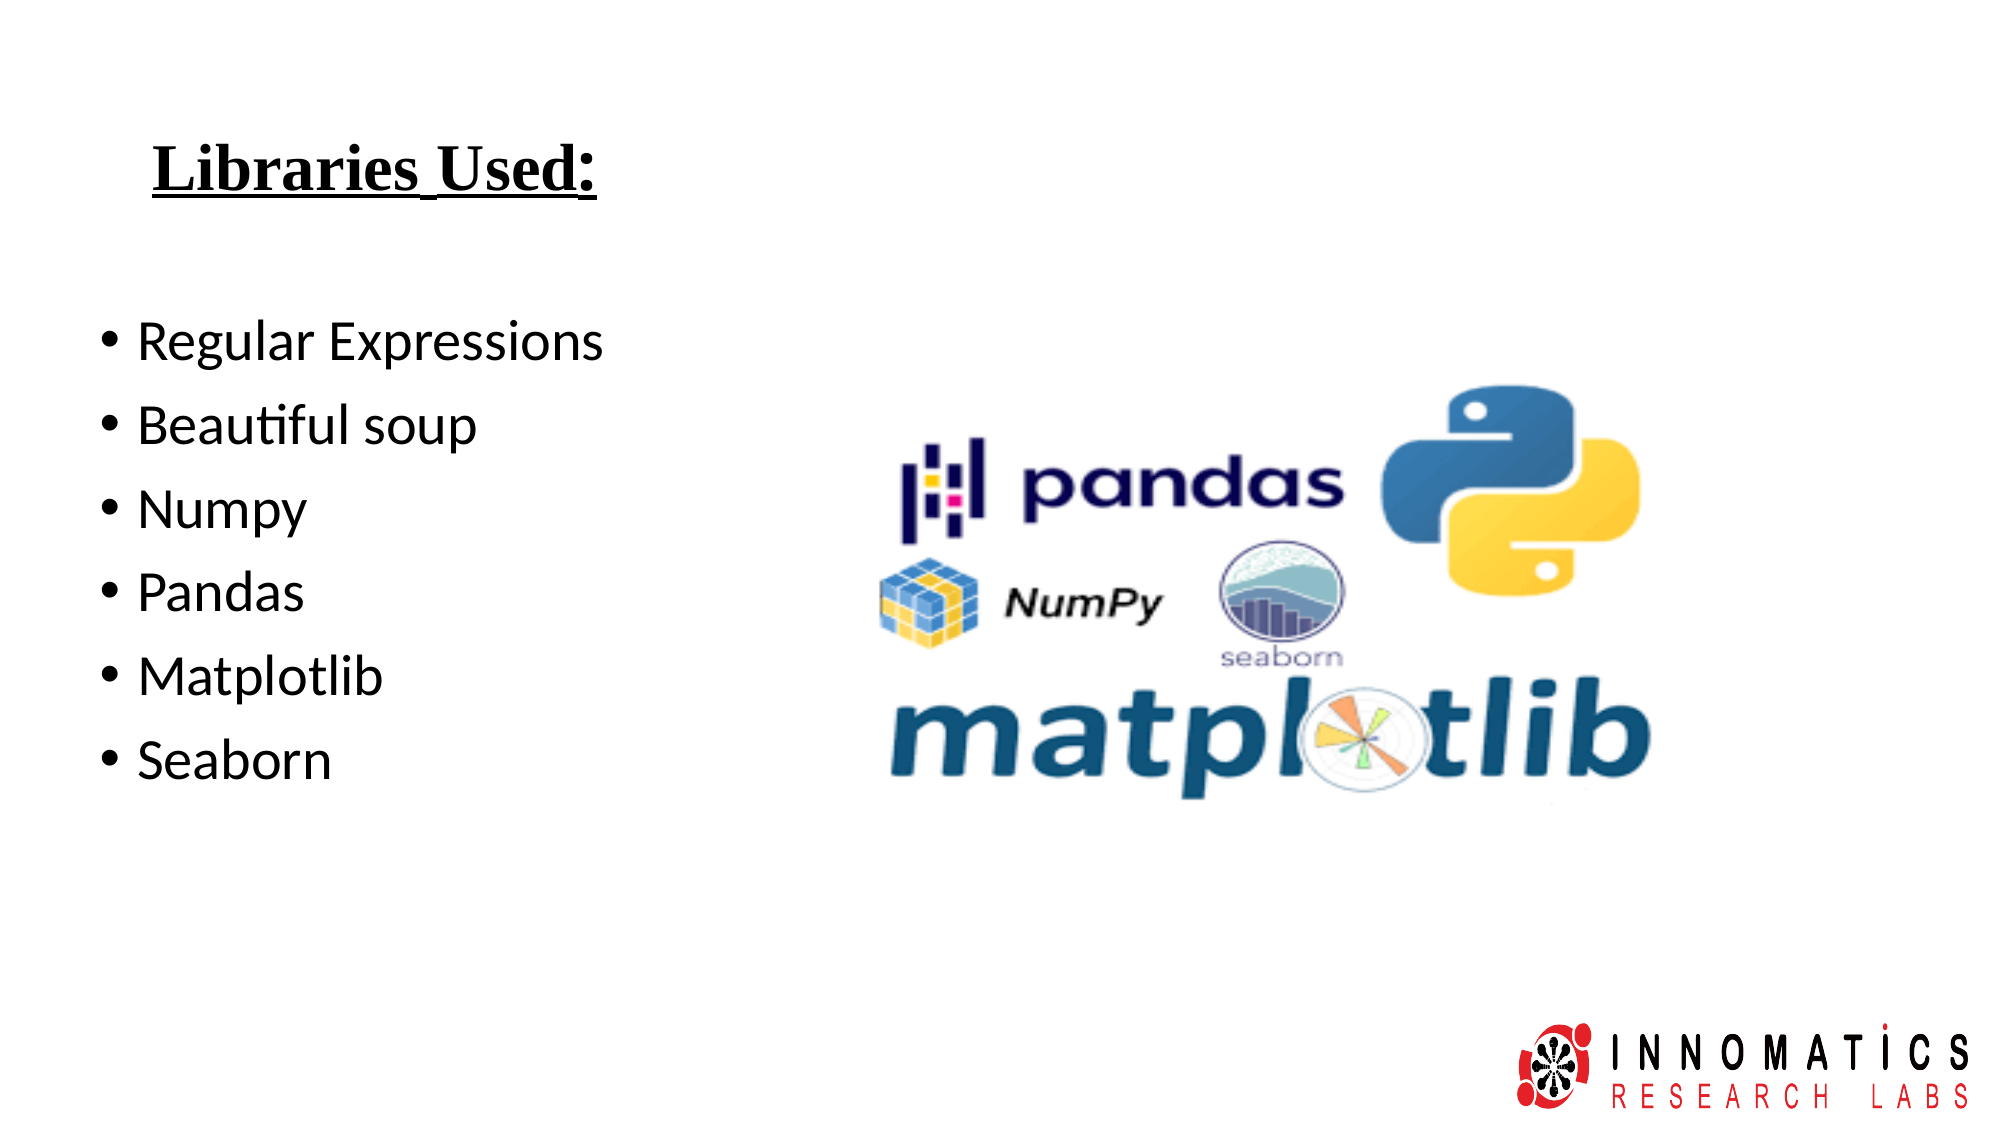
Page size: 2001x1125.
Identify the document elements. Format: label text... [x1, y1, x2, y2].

picture [1517, 1023, 1968, 1109]
picture [875, 375, 1666, 805]
title Libraries Used: [137, 59, 1863, 278]
list Regular Expressions Beautiful soup Numpy Pandas Matplotlib Seaborn [84, 303, 2000, 1125]
